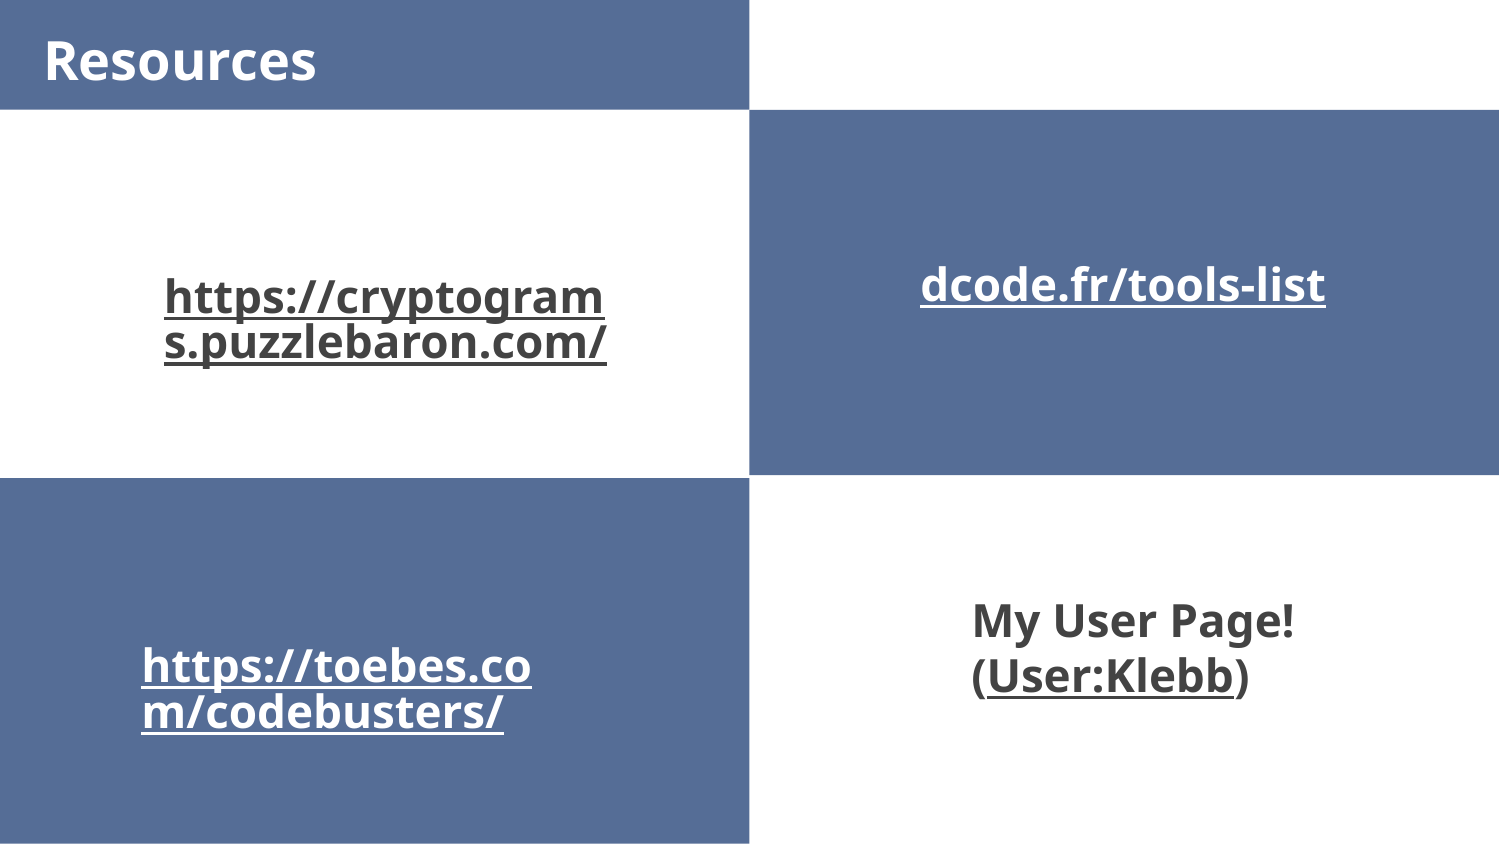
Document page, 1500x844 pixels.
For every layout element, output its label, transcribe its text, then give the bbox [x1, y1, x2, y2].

title https://cryptograms.puzzlebaron.com/ [148, 239, 638, 345]
text_box [0, 478, 750, 844]
text_box [0, 0, 750, 110]
text_box [749, 109, 1499, 476]
title Resources [28, 0, 786, 106]
title My User Page! (User:Klebb) [956, 618, 1428, 725]
title dcode.fr/tools-list [905, 227, 1377, 333]
title https://toebes.com/codebusters/ [126, 608, 575, 714]
